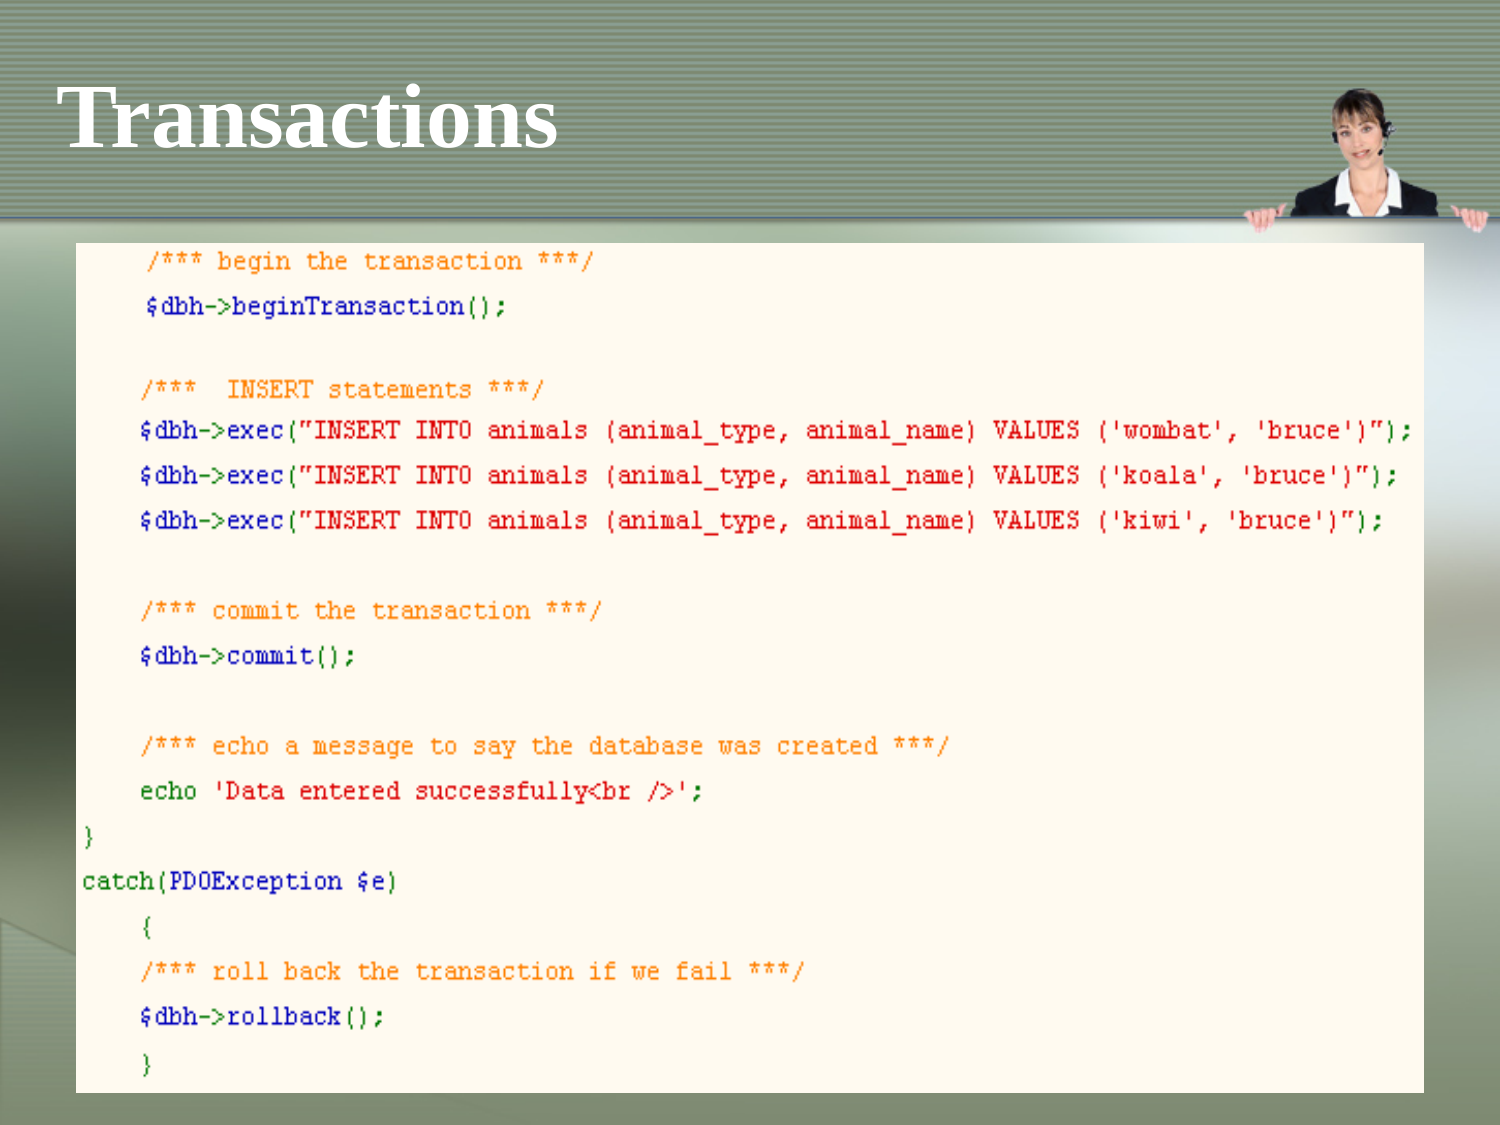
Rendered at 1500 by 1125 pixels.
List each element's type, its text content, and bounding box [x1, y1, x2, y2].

picture [0, 0, 1500, 1125]
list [75, 243, 1425, 1094]
title Transactions [41, 31, 1459, 173]
